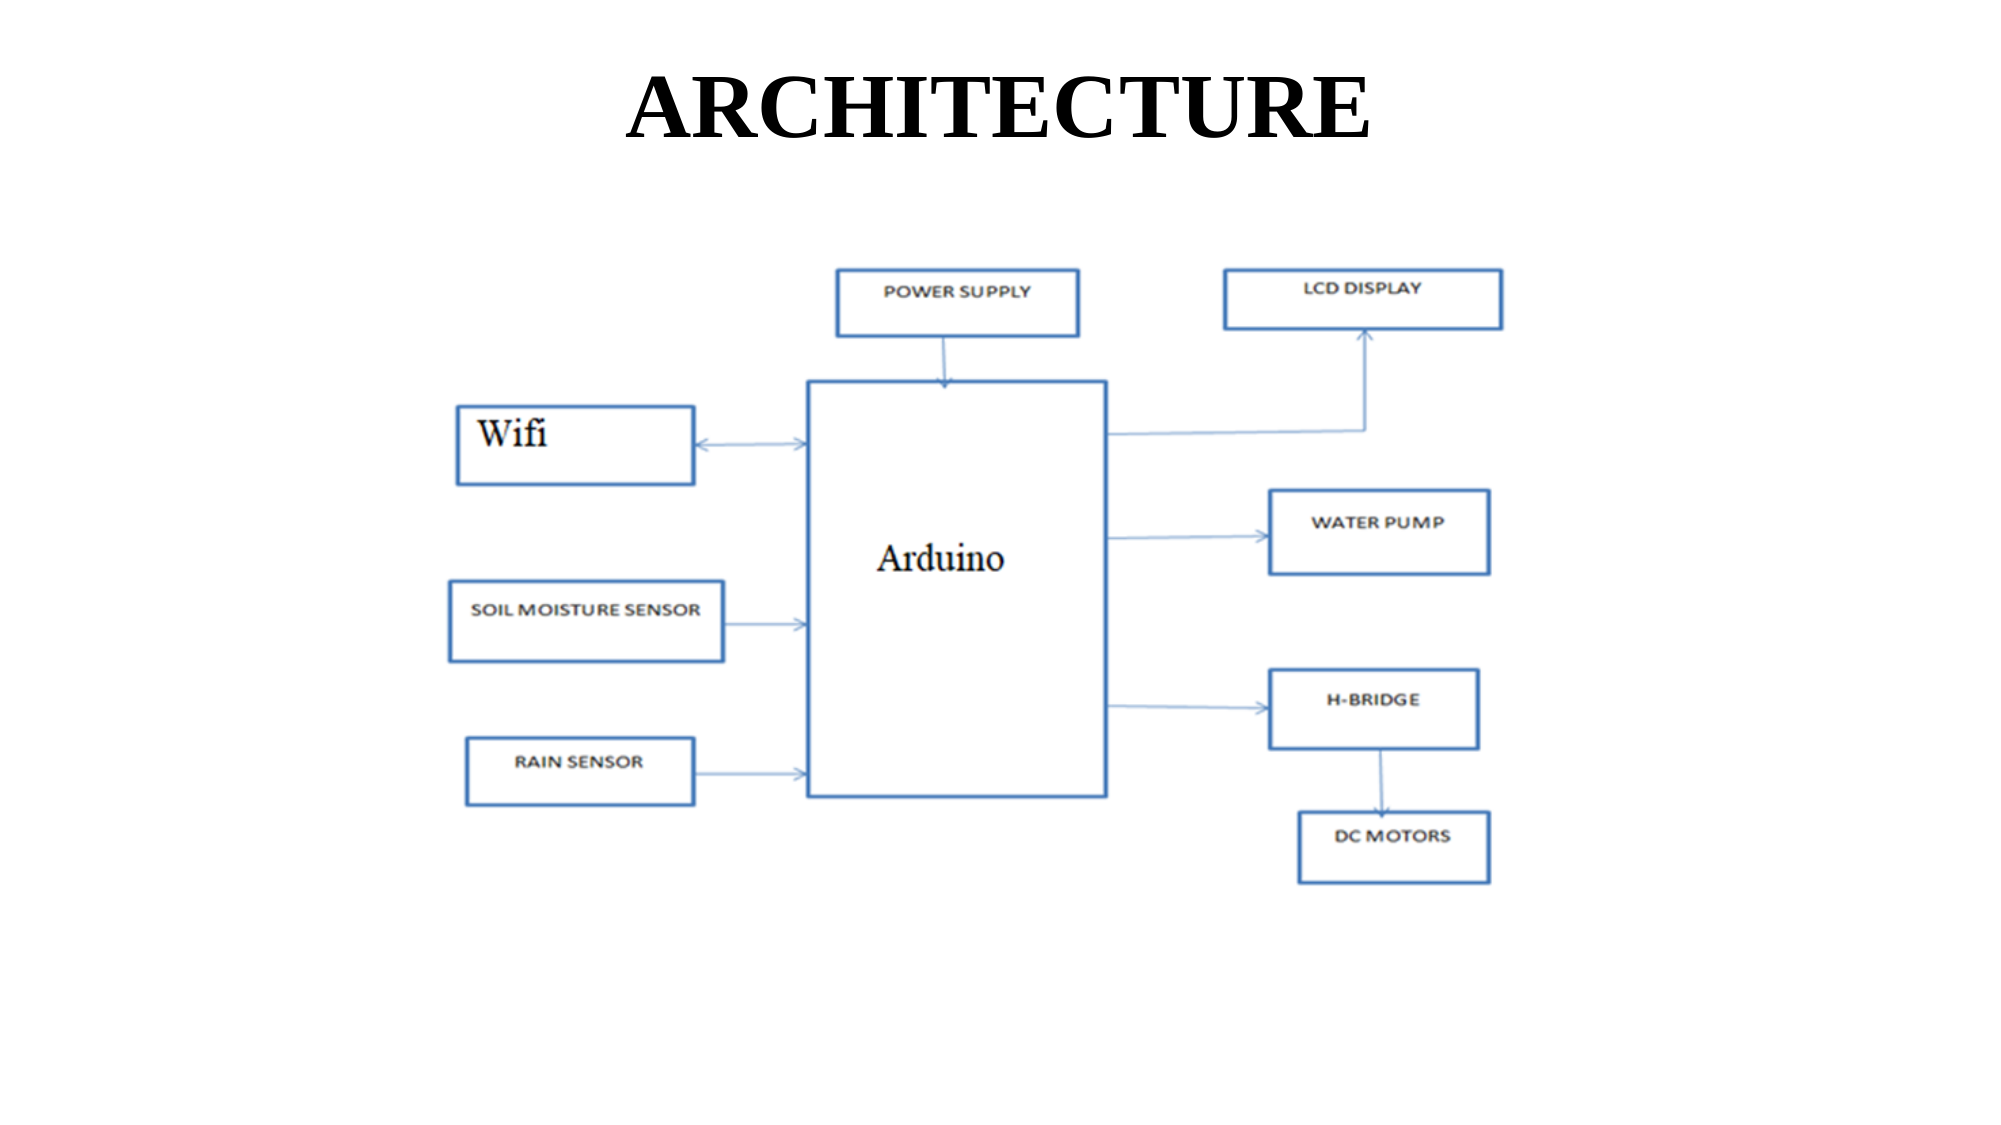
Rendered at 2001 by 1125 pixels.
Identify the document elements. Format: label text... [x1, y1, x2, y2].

title ARCHITECTURE [147, 34, 1853, 167]
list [367, 210, 1633, 1027]
